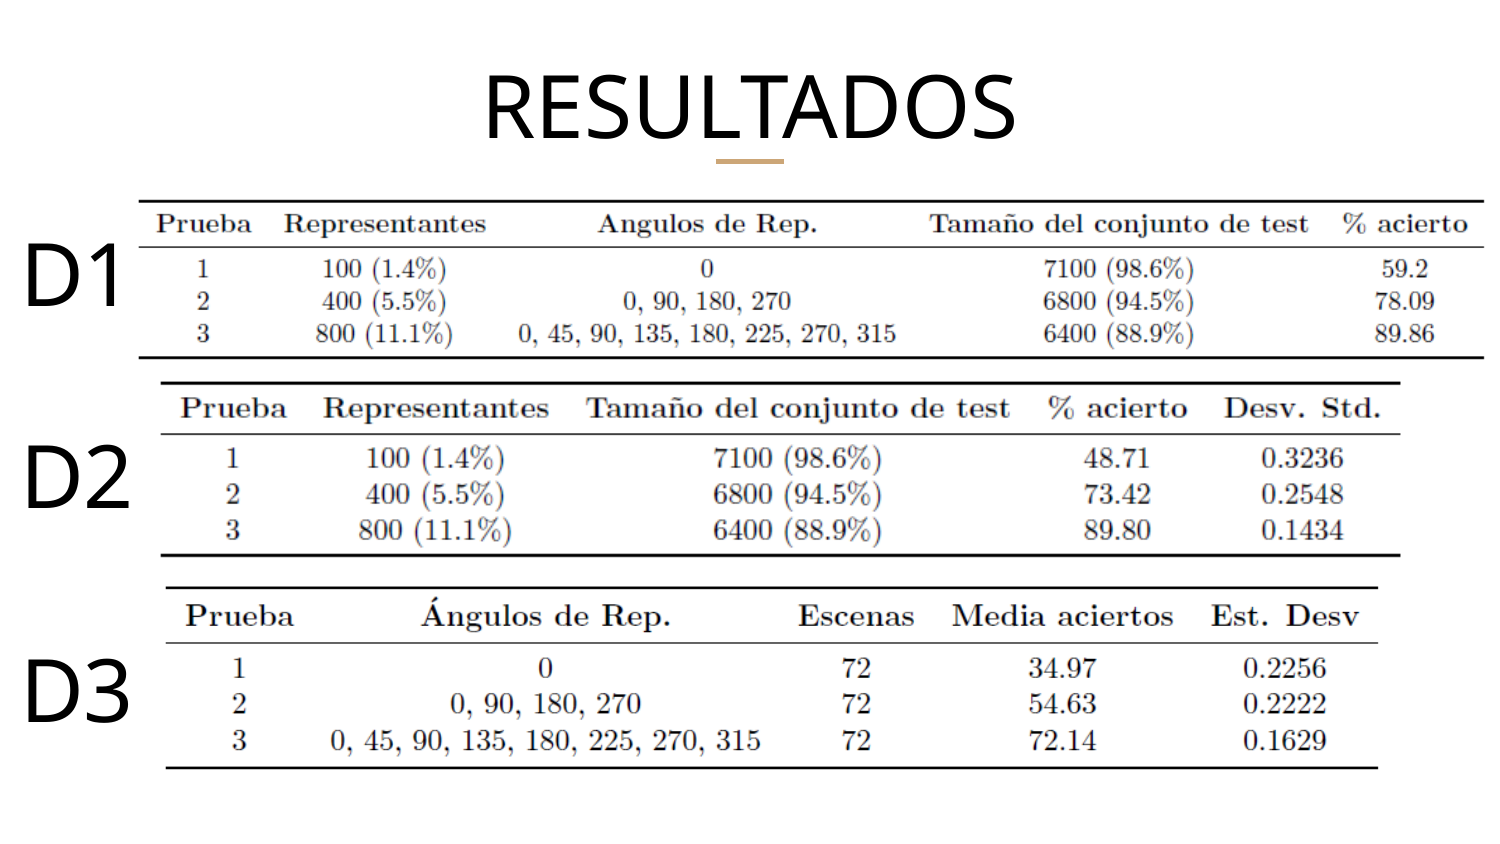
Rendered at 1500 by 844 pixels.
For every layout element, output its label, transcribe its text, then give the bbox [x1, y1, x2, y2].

title D2 [0, 404, 141, 542]
title D1 [0, 202, 113, 340]
title D3 [0, 619, 141, 756]
title RESULTADOS [51, 34, 1449, 171]
picture [118, 179, 1500, 782]
